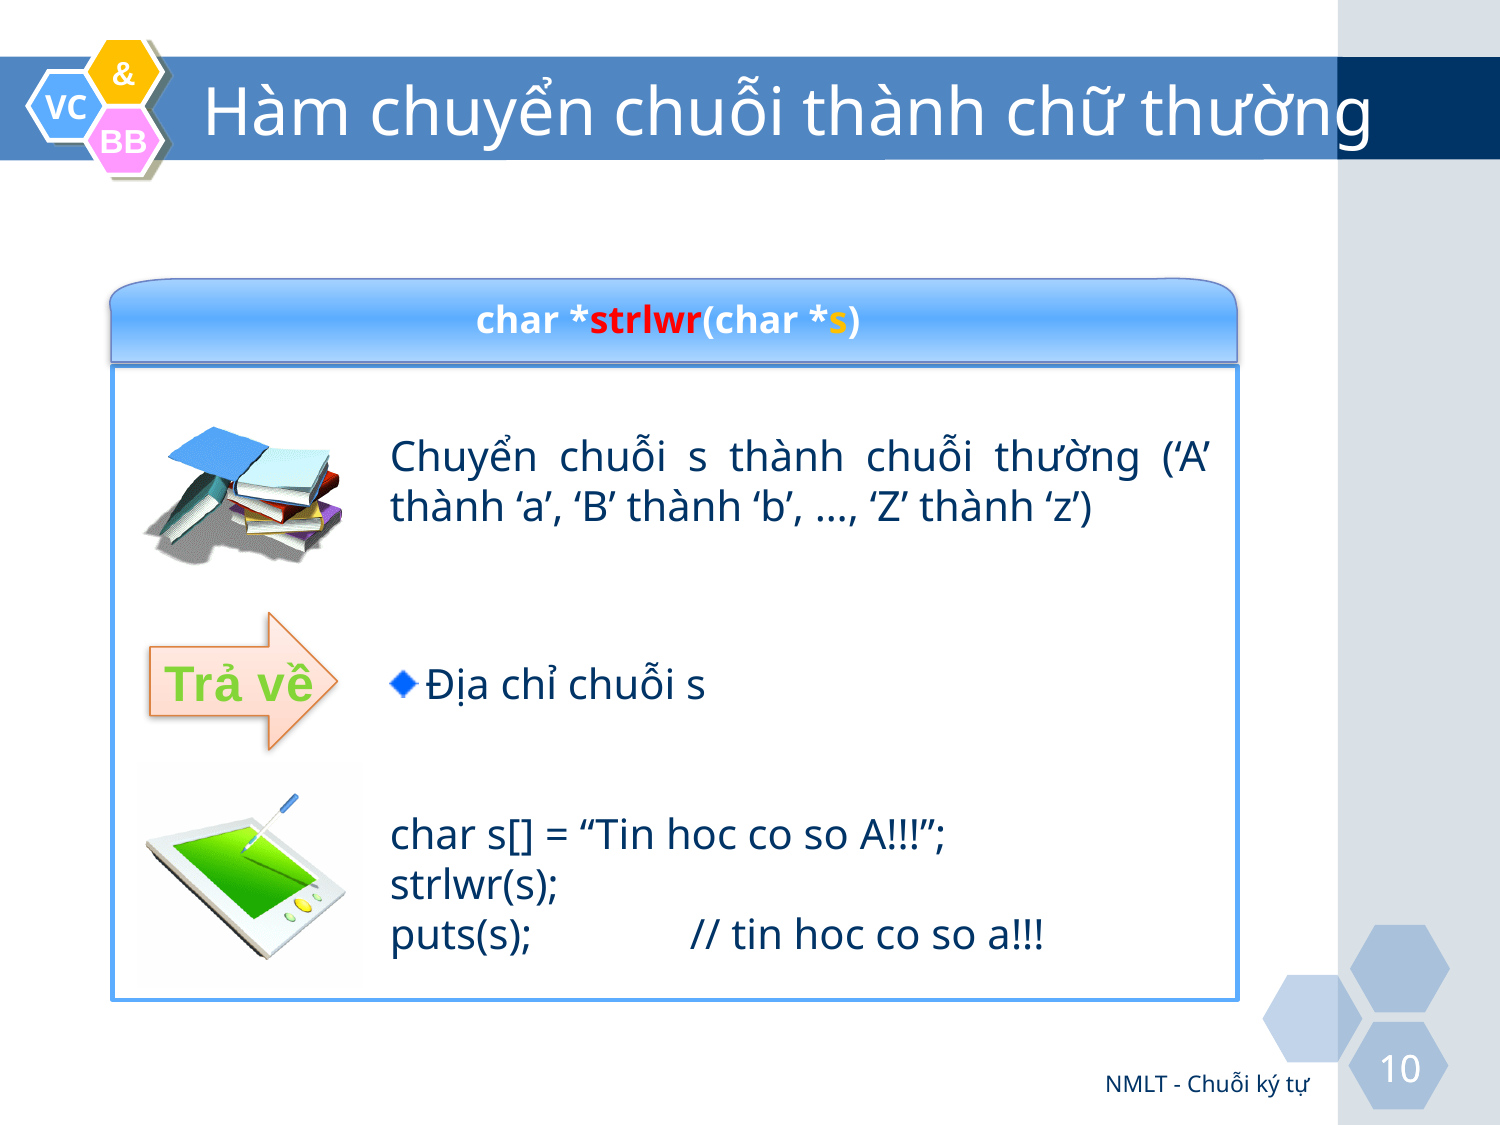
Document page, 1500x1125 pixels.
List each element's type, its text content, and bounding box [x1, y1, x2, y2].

picture [137, 762, 363, 988]
text_box Địa chỉ chuỗi s [373, 585, 1227, 780]
text_box Chuyển chuỗi s thành chuỗi thường (‘A’ thành ‘a’, ‘B’ thành ‘b’, …, ‘Z’ thành ‘z’) [378, 382, 1227, 577]
text_box Trả về [149, 611, 339, 751]
picture [389, 668, 419, 698]
text_box [110, 367, 1240, 1002]
title Hàm chuyển chuỗi thành chữ thường [187, 62, 1500, 156]
text_box char s[] = “Tin hoc co so A!!!”; strlwr(s); puts(s); // tin hoc co so a!!! [373, 785, 1227, 980]
picture [124, 374, 376, 575]
footer NMLT - Chuỗi ký tự [849, 1062, 1326, 1101]
text_box char *strlwr(char *s) [109, 278, 1238, 363]
